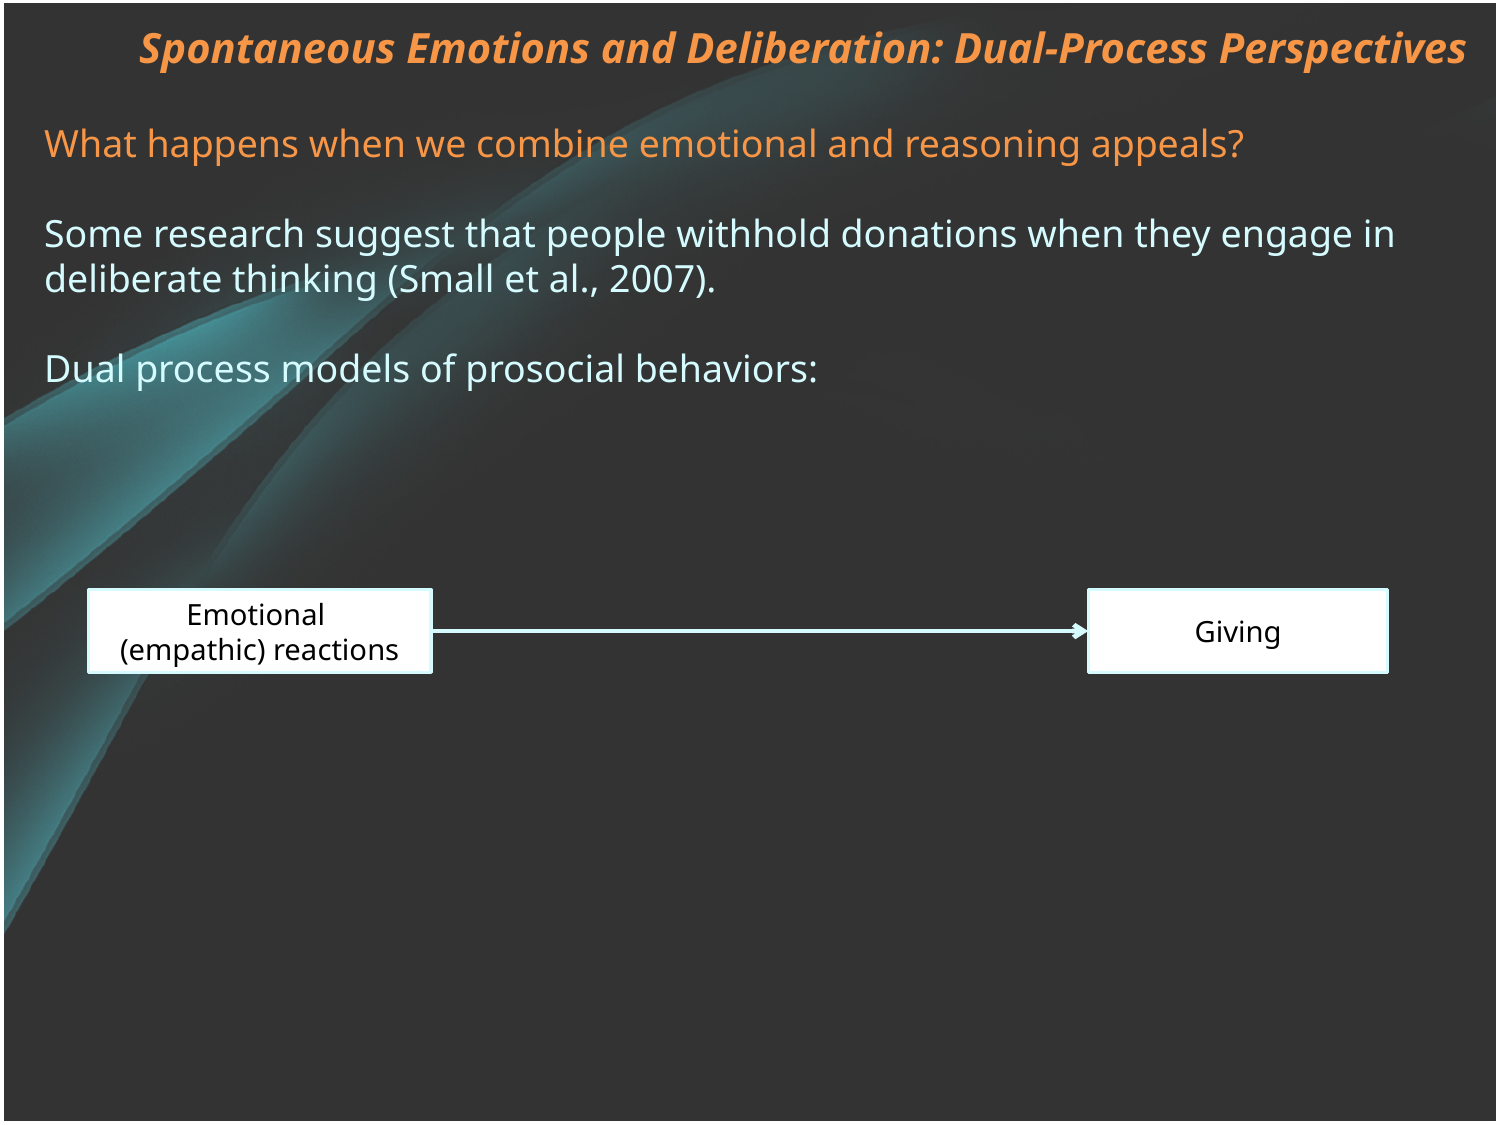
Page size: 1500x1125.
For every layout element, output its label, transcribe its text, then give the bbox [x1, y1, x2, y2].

text_box Emotional (empathic) reactions [86, 588, 433, 674]
text_box Giving [1086, 588, 1390, 674]
text_box Spontaneous Emotions and Deliberation: Dual-Process Perspectives [17, 14, 1483, 80]
picture [0, 0, 1500, 1125]
text_box What happens when we combine emotional and reasoning appeals? Some research suggest that people withhold donations when they engage in deliberate thinking (Small et al., 2007). Dual process models of prosocial behaviors: [29, 112, 1471, 488]
